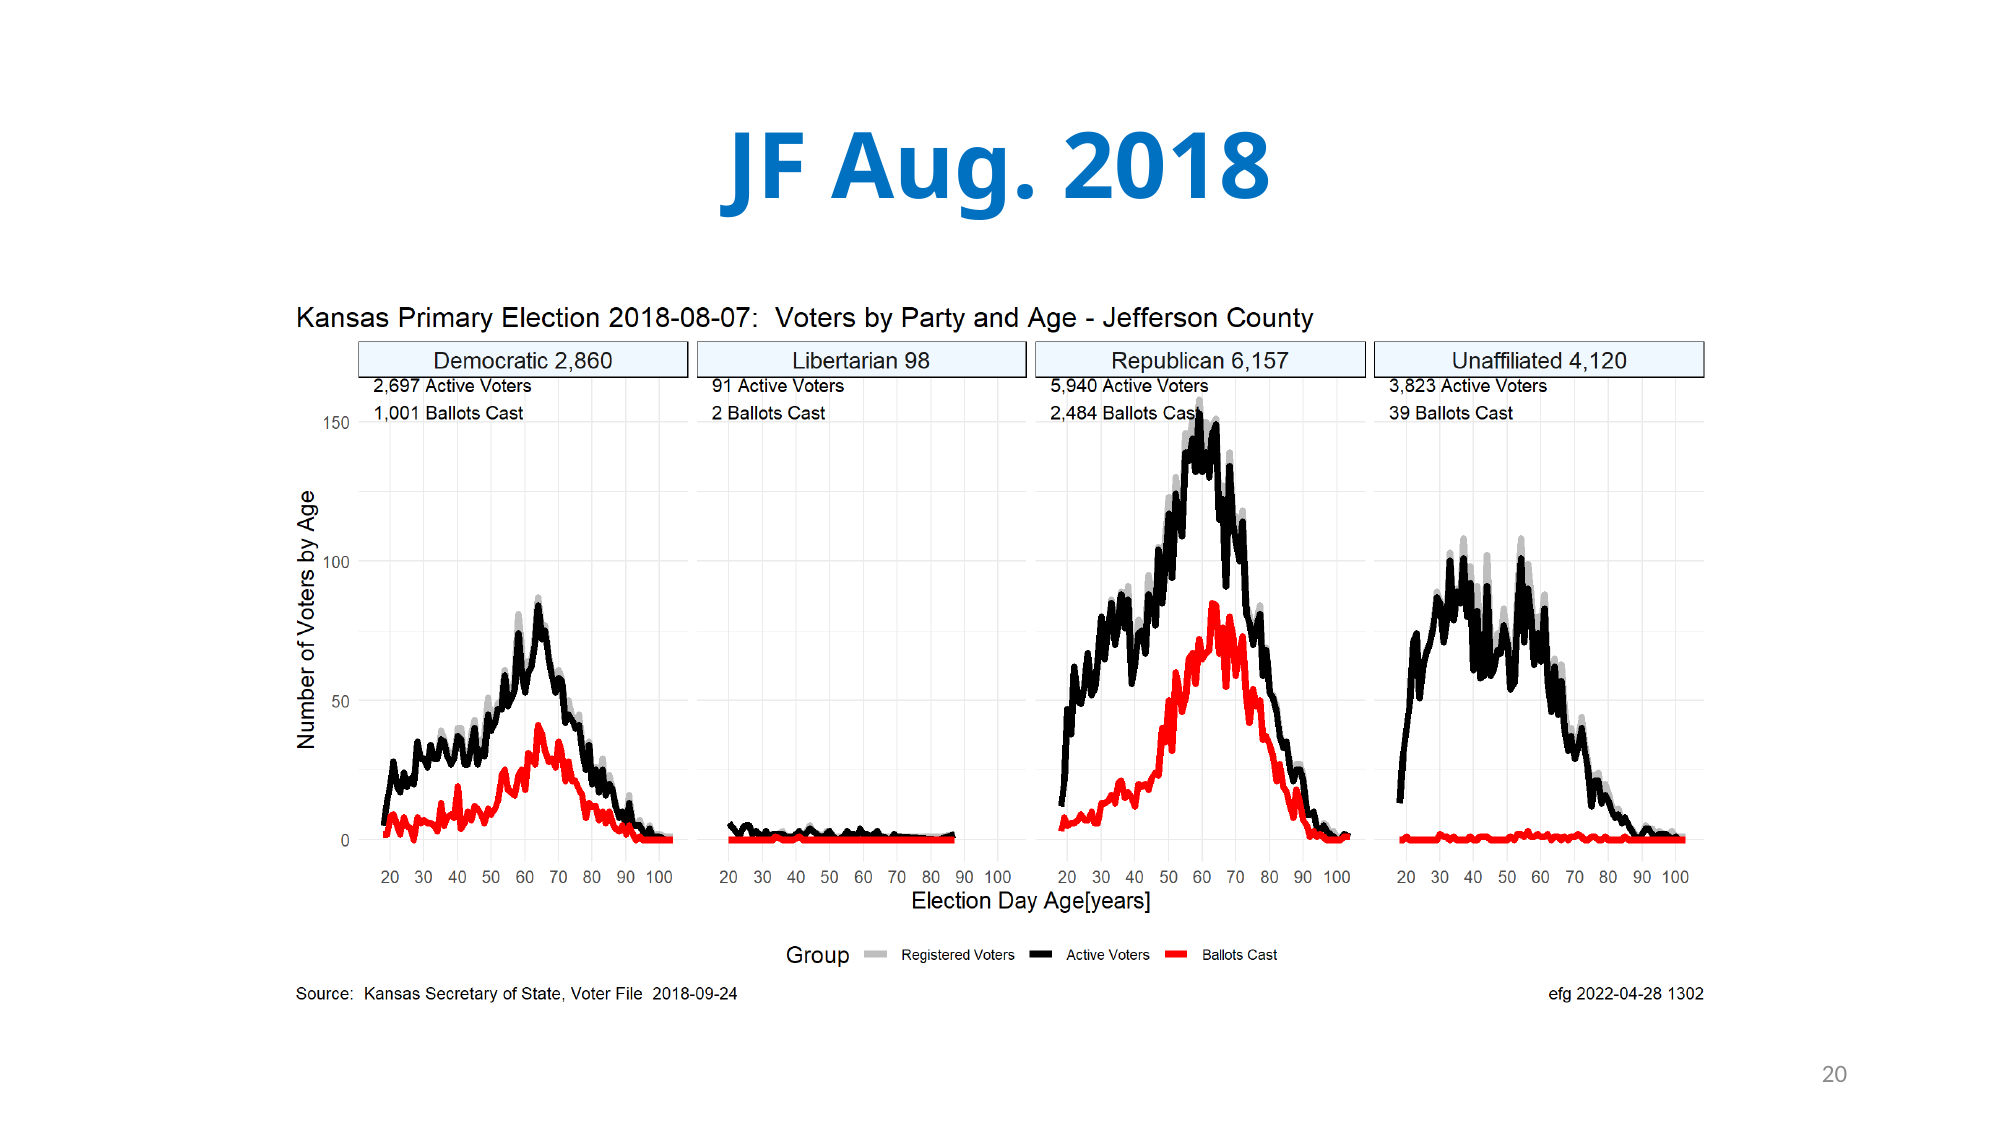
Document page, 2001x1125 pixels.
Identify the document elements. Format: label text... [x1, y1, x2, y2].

title JF Aug. 2018 [137, 59, 1863, 278]
slide_number ‹#› [1412, 1042, 1863, 1103]
picture [287, 297, 1713, 1011]
